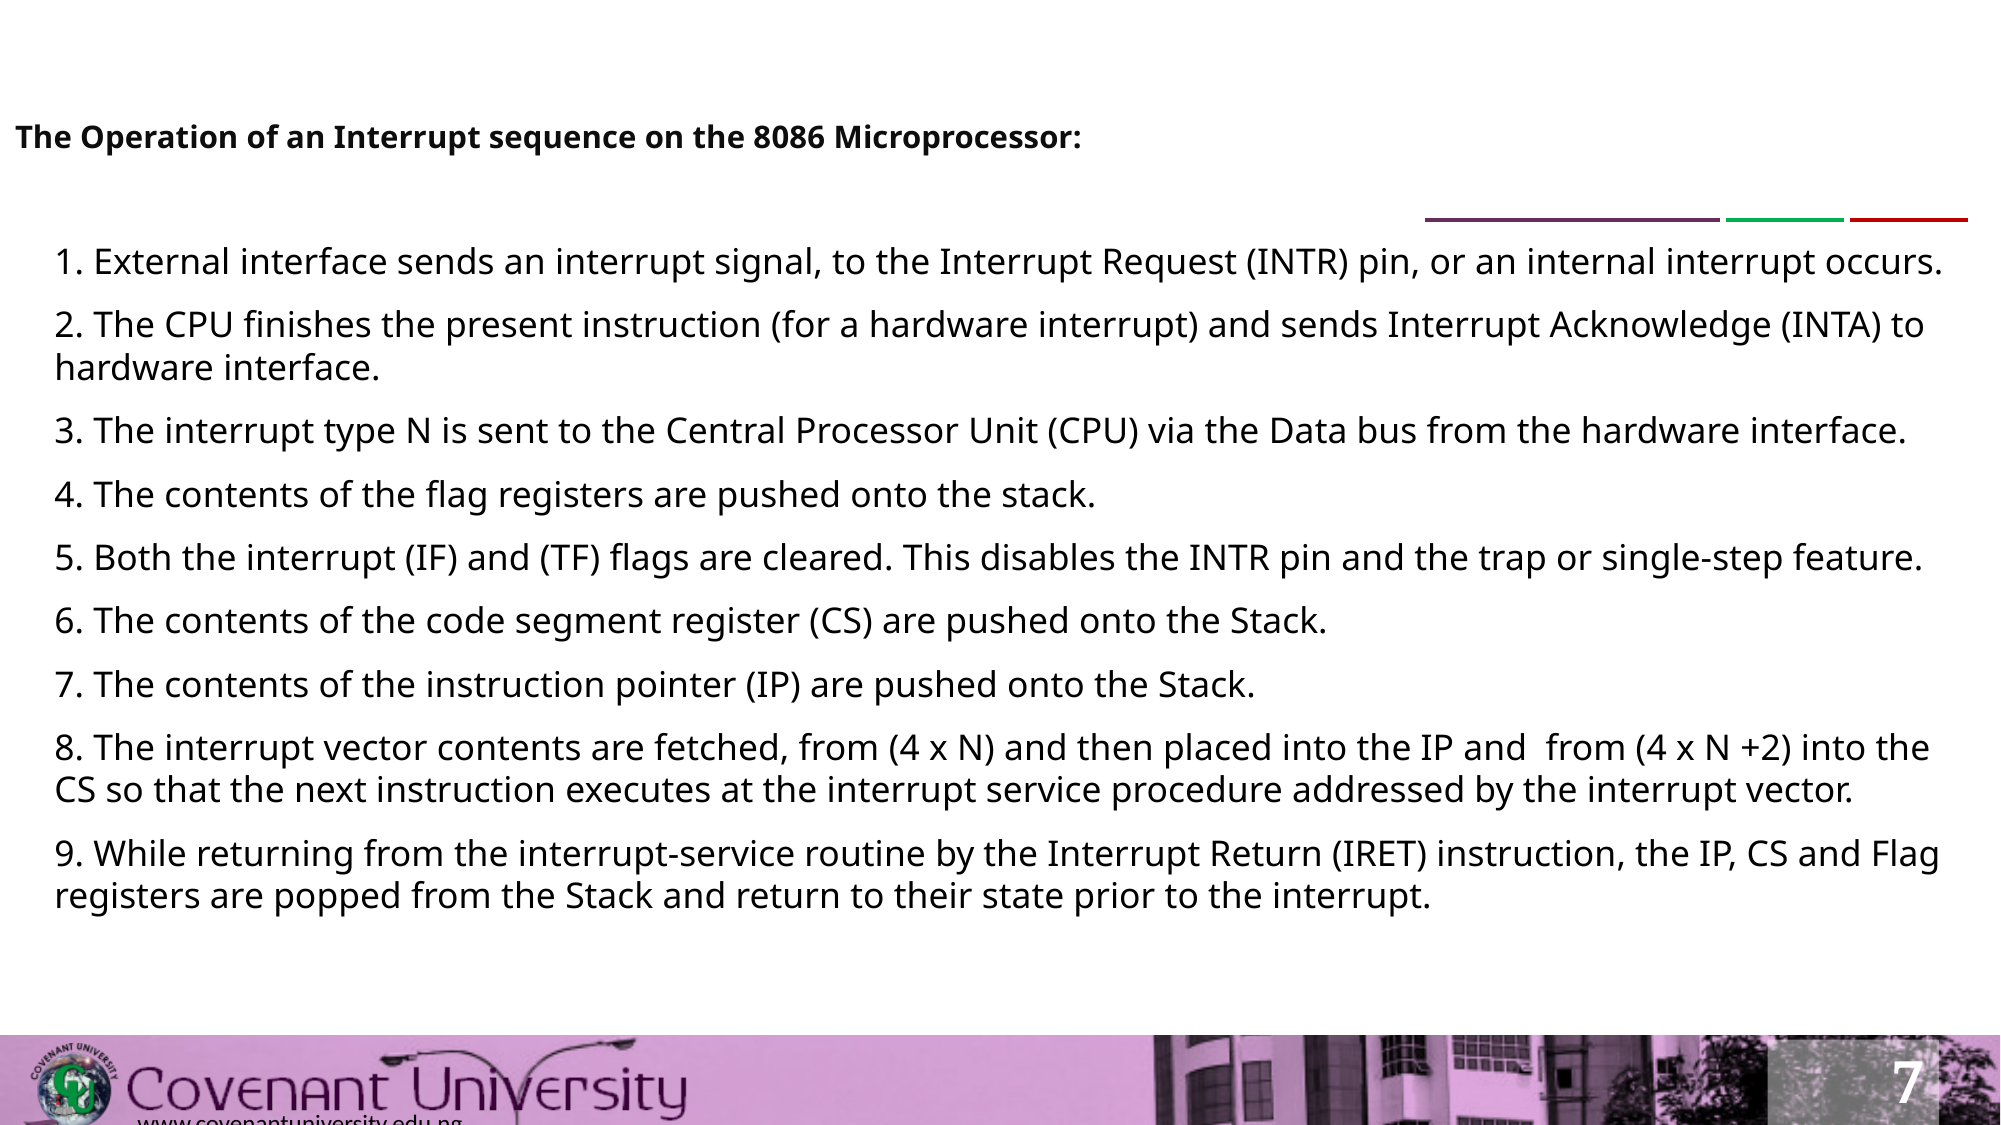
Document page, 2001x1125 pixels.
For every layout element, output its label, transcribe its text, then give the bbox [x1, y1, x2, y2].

title The Operation of an Interrupt sequence on the 8086 Microprocessor: [0, 105, 2000, 213]
picture [23, 1036, 1071, 1125]
list 1. External interface sends an interrupt signal, to the Interrupt Request (INTR) pin, or an internal interrupt occurs. 2. The CPU finishes the present instruction (for a hardware interrupt) and sends Interrupt Acknowledge (INTA) to hardware interface. 3. The interrupt type N is sent to the Central Processor Unit (CPU) via the Data bus from the hardware interface. 4. The contents of the flag registers are pushed onto the stack. 5. Both the interrupt (IF) and (TF) flags are cleared. This disables the INTR pin and the trap or single-step feature. 6. The contents of the code segment register (CS) are pushed onto the Stack. 7. The contents of the instruction pointer (IP) are pushed onto the Stack. 8. The interrupt vector contents are fetched, from (4 x N) and then placed into the IP and from (4 x N +2) into the CS so that the next instruction executes at the interrupt service procedure addressed by the interrupt vector. 9. While returning from the interrupt-service routine by the Interrupt Return (IRET) instruction, the IP, CS and Flag registers are popped from the Stack and return to their state prior to the interrupt. [39, 231, 1961, 1024]
